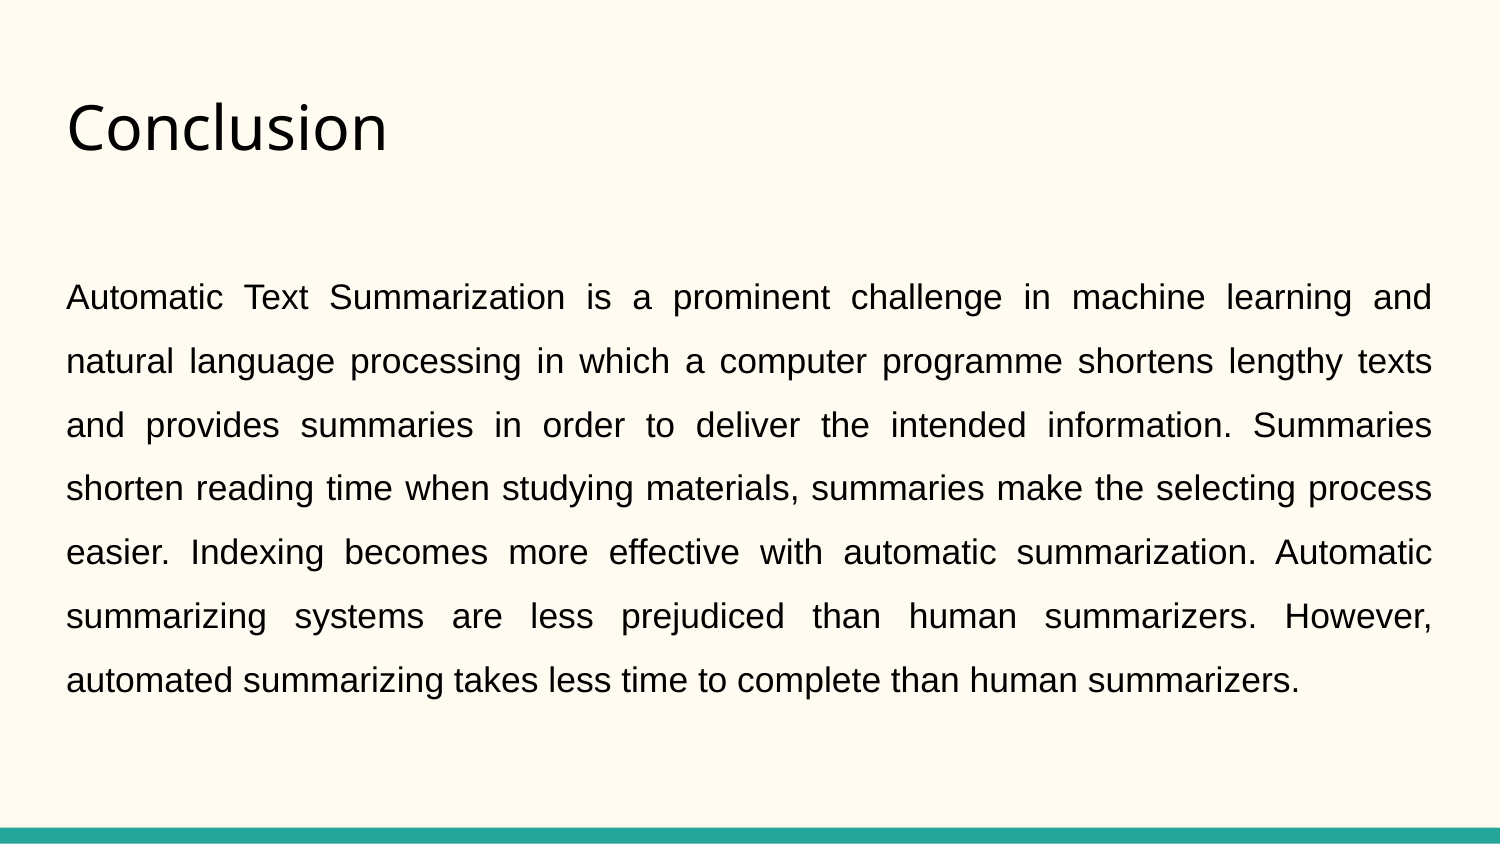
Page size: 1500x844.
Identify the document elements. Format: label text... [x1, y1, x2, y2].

list Automatic Text Summarization is a prominent challenge in machine learning and natural language processing in which a computer programme shortens lengthy texts and provides summaries in order to deliver the intended information. Summaries shorten reading time when studying materials, summaries make the selecting process easier. Indexing becomes more effective with automatic summarization. Automatic summarizing systems are less prejudiced than human summarizers. However, automated summarizing takes less time to complete than human summarizers. [51, 237, 1449, 762]
title Conclusion [51, 72, 1449, 174]
